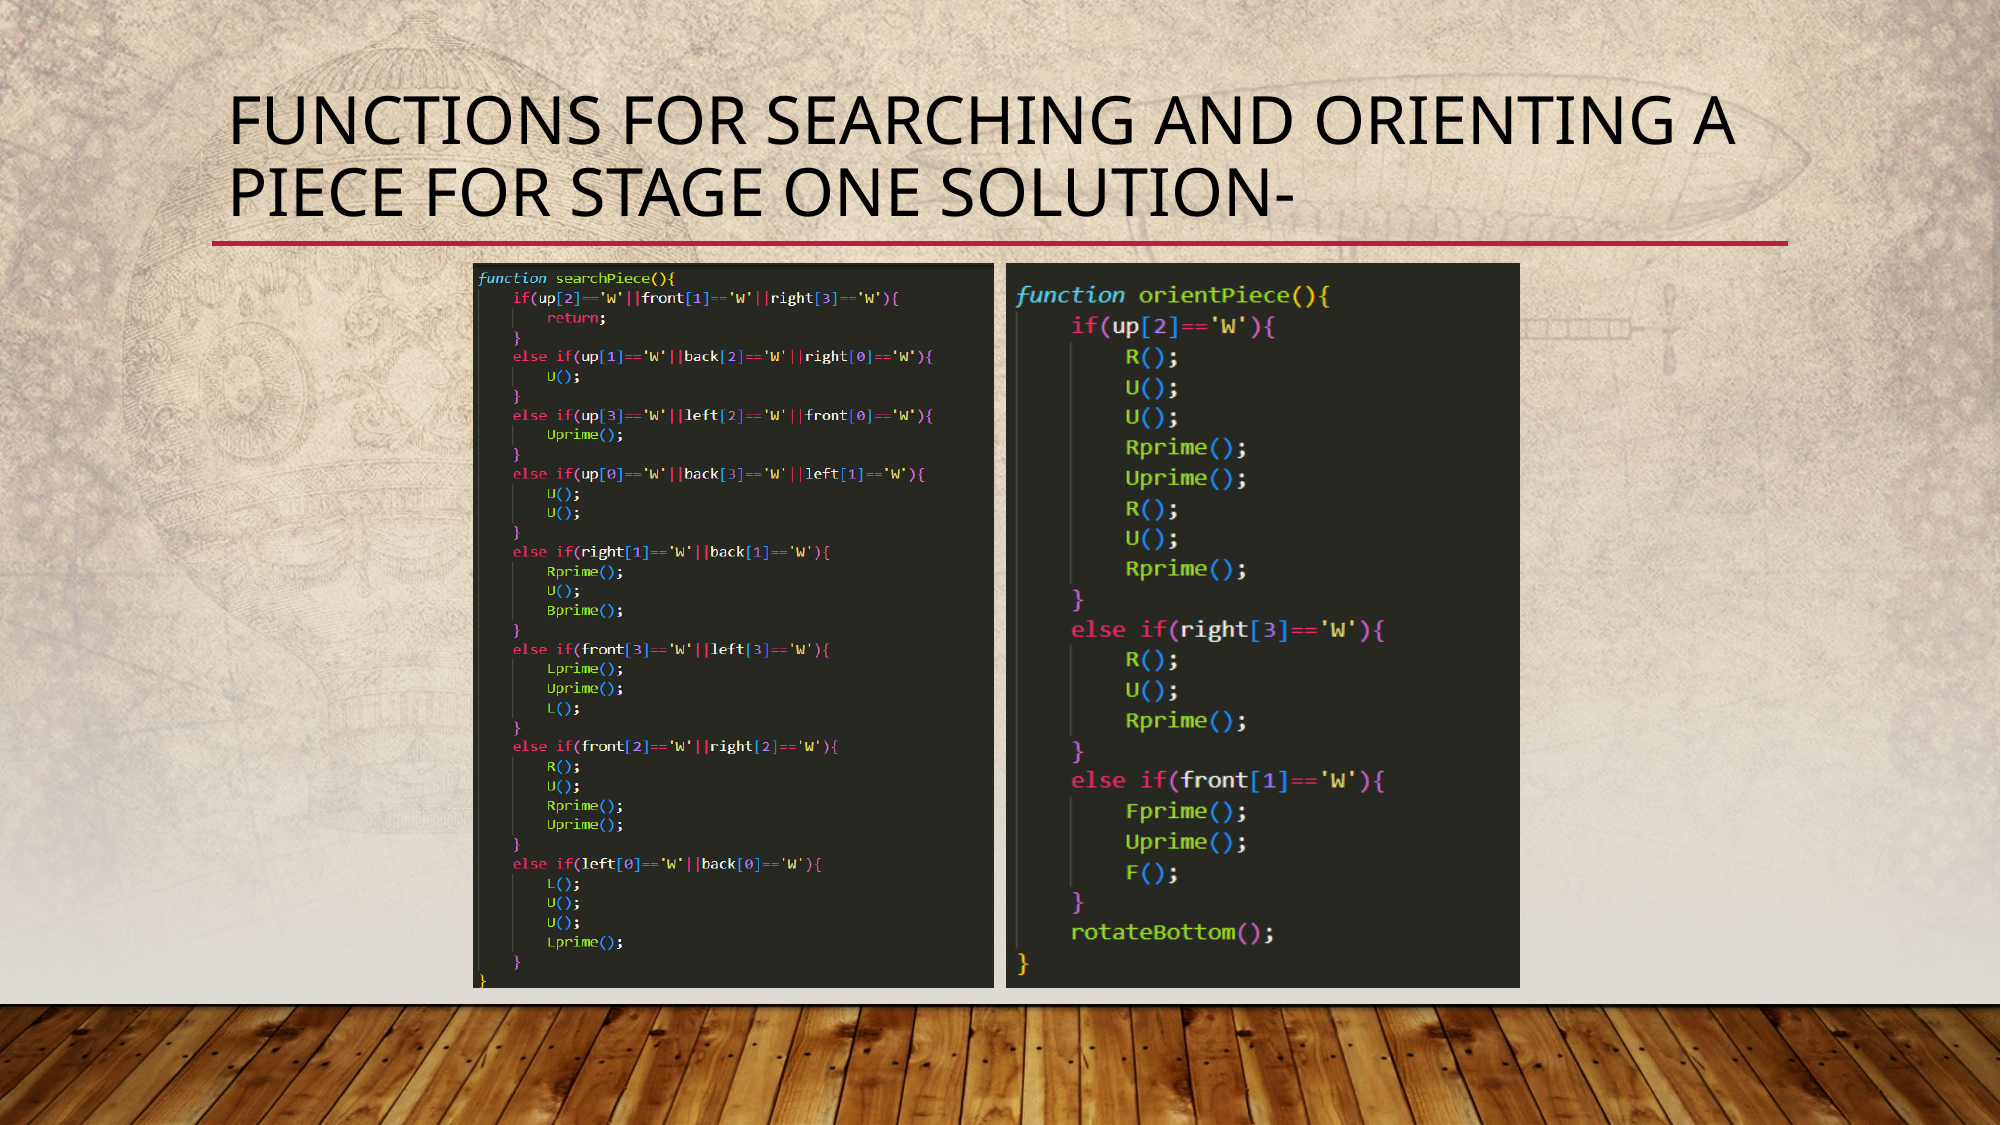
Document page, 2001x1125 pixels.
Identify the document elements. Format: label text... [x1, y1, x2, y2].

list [473, 263, 994, 988]
picture [0, 1004, 2000, 1125]
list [1006, 263, 1521, 988]
title Functions for searching and orienting a piece for stage one solution- [212, 79, 1788, 252]
